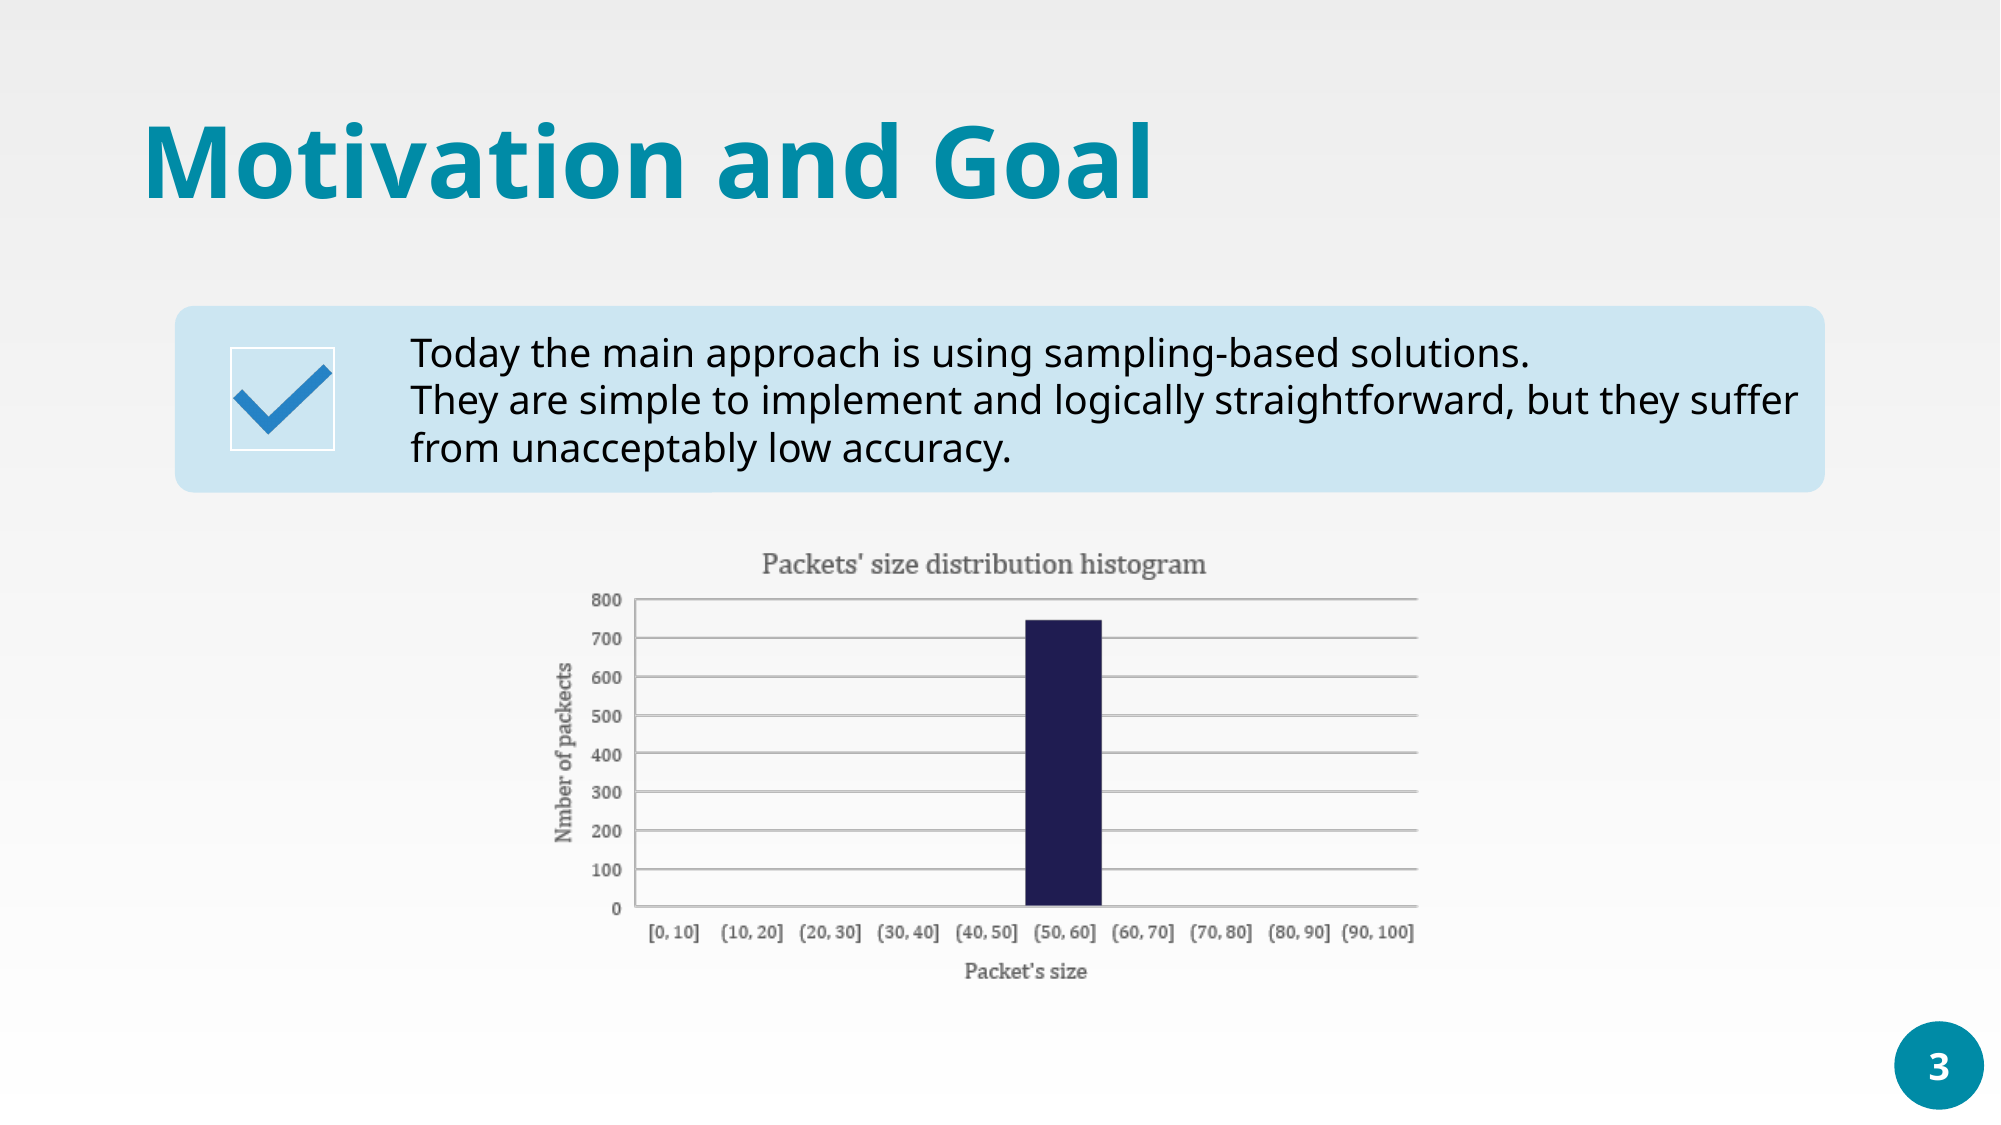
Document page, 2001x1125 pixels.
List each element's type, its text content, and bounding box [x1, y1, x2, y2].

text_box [174, 248, 1825, 550]
picture [538, 550, 1434, 999]
text_box Motivation and Goal [125, 97, 1721, 250]
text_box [1894, 1021, 1985, 1110]
